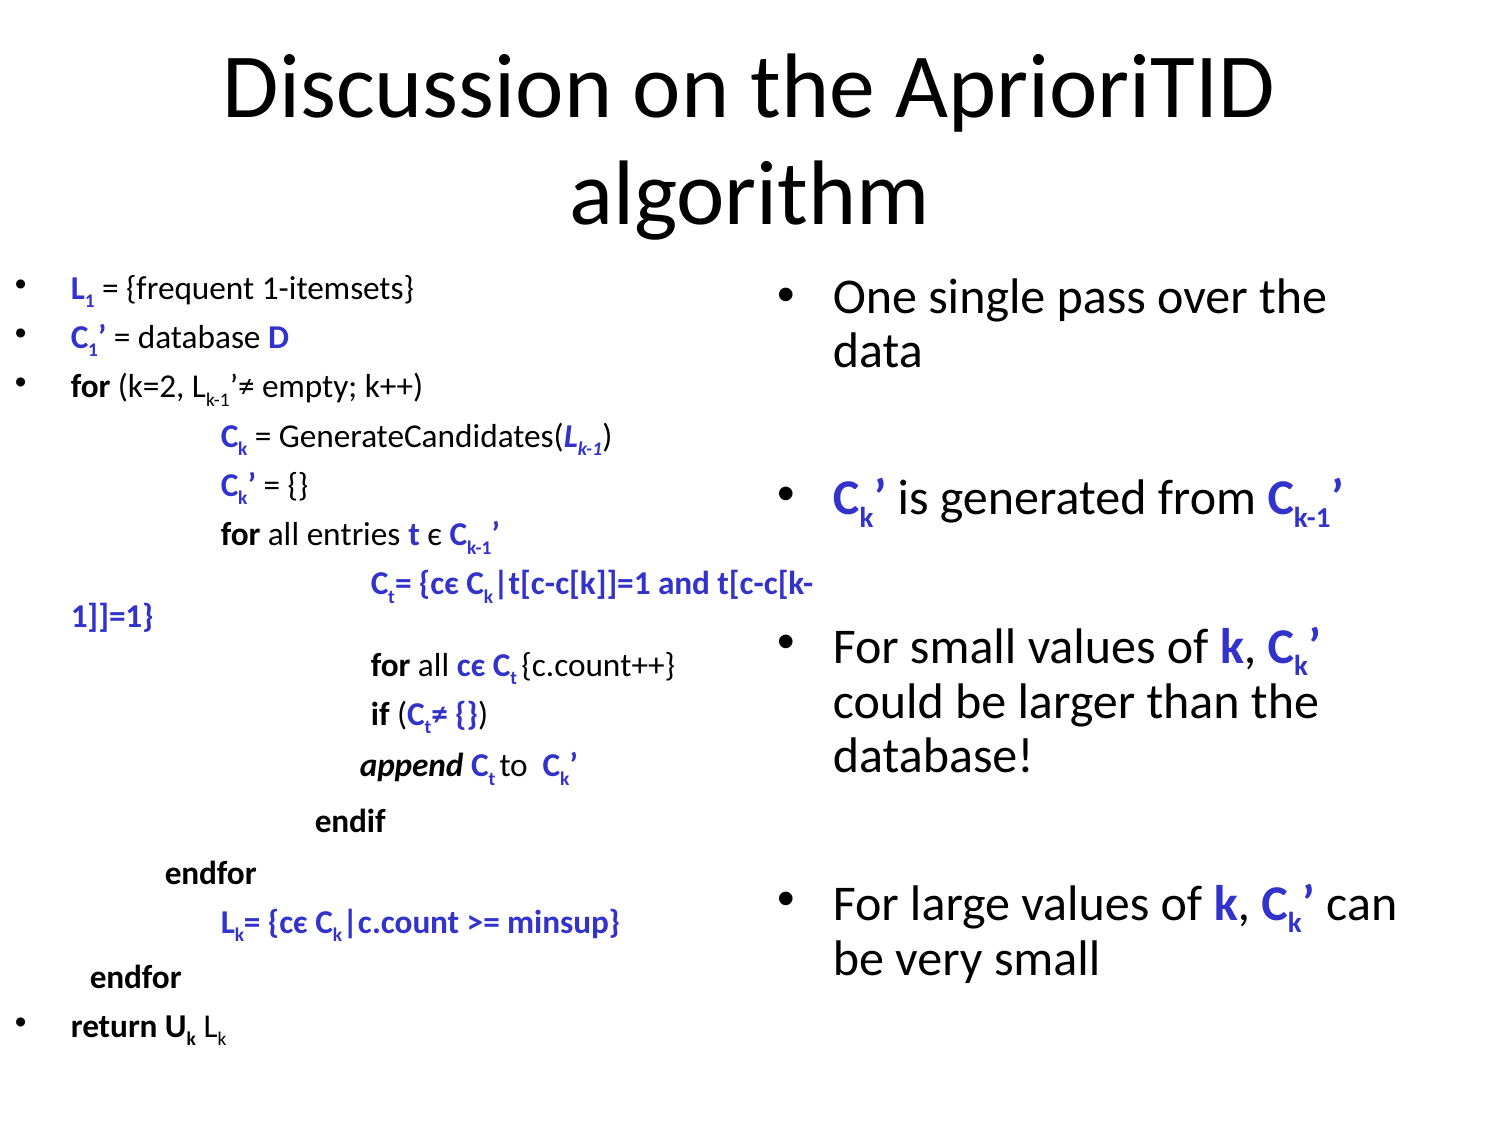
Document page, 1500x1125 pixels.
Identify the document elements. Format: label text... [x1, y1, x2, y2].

list L1 = {frequent 1-itemsets} C1’ = database D for (k=2, Lk-1’≠ empty; k++)‏ Ck = GenerateCandidates(Lk-1)‏ Ck’ = {} for all entries t є Ck-1’ Ct= {cє Ck|t[c-c[k]]=1 and t[c-c[k-1]]=1} for all cє Ct {c.count++} if (Ct≠ {}) append Ct to Ck’ endif endfor Lk= {cє Ck|c.count >= minsup} endfor return Uk Lk [0, 262, 888, 1051]
title Discussion on the AprioriTID algorithm [74, 20, 1425, 257]
list One single pass over the data Ck’ is generated from Ck-1’ For small values of k, Ck’ could be larger than the database! For large values of k, Ck’ can be very small [761, 262, 1425, 1005]
